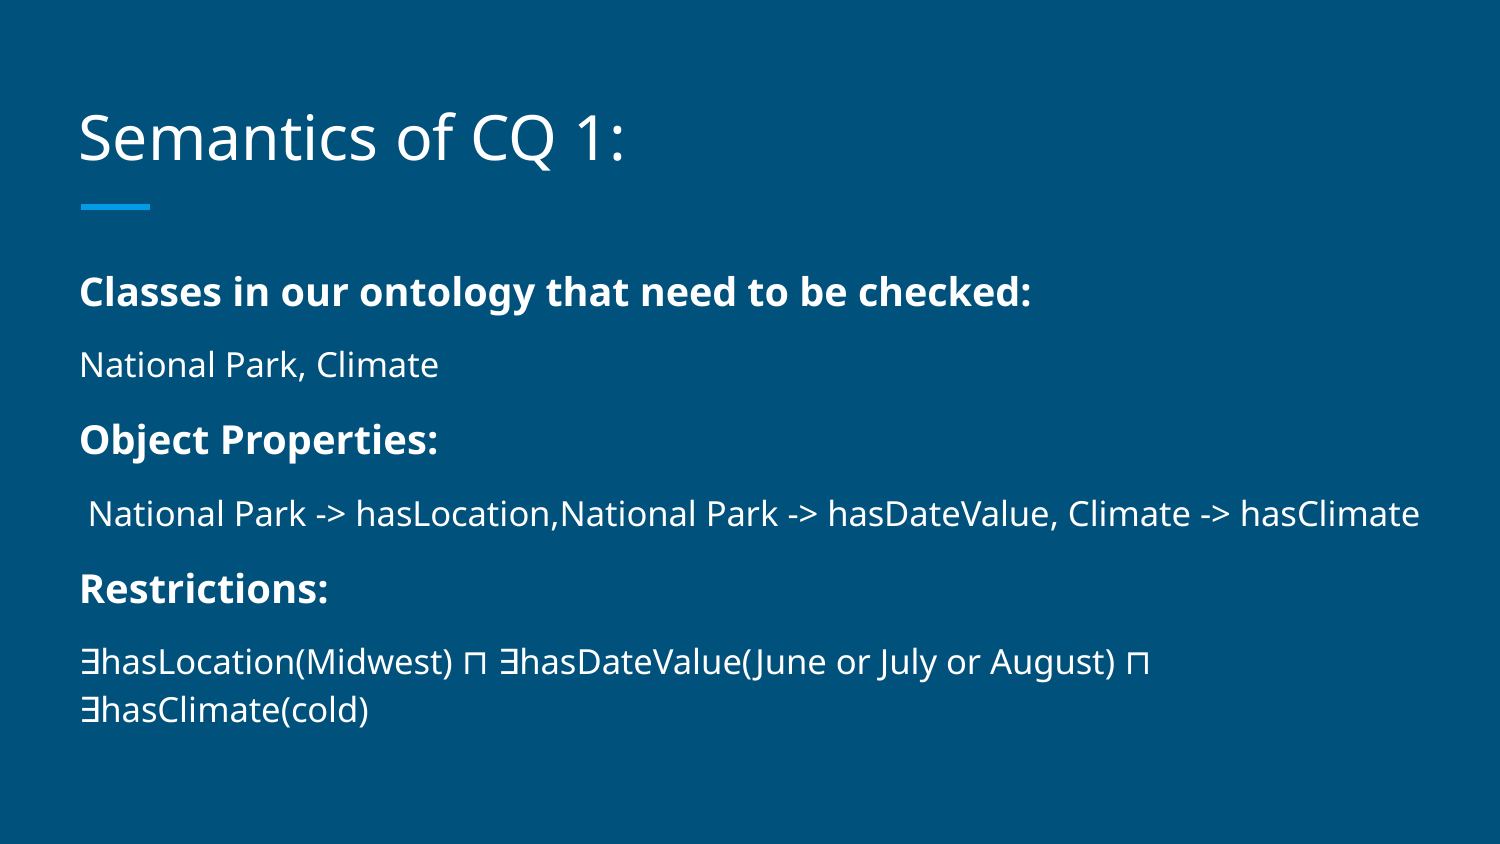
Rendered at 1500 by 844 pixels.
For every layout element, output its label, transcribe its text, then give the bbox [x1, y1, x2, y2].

list Classes in our ontology that need to be checked: National Park, Climate Object Properties: National Park -> hasLocation,National Park -> hasDateValue, Climate -> hasClimate Restrictions: ∃hasLocation(Midwest) ⊓ ∃hasDateValue(June or July or August) ⊓ ∃hasClimate(cold) [63, 244, 1437, 750]
title Semantics of CQ 1: [63, 75, 1437, 188]
